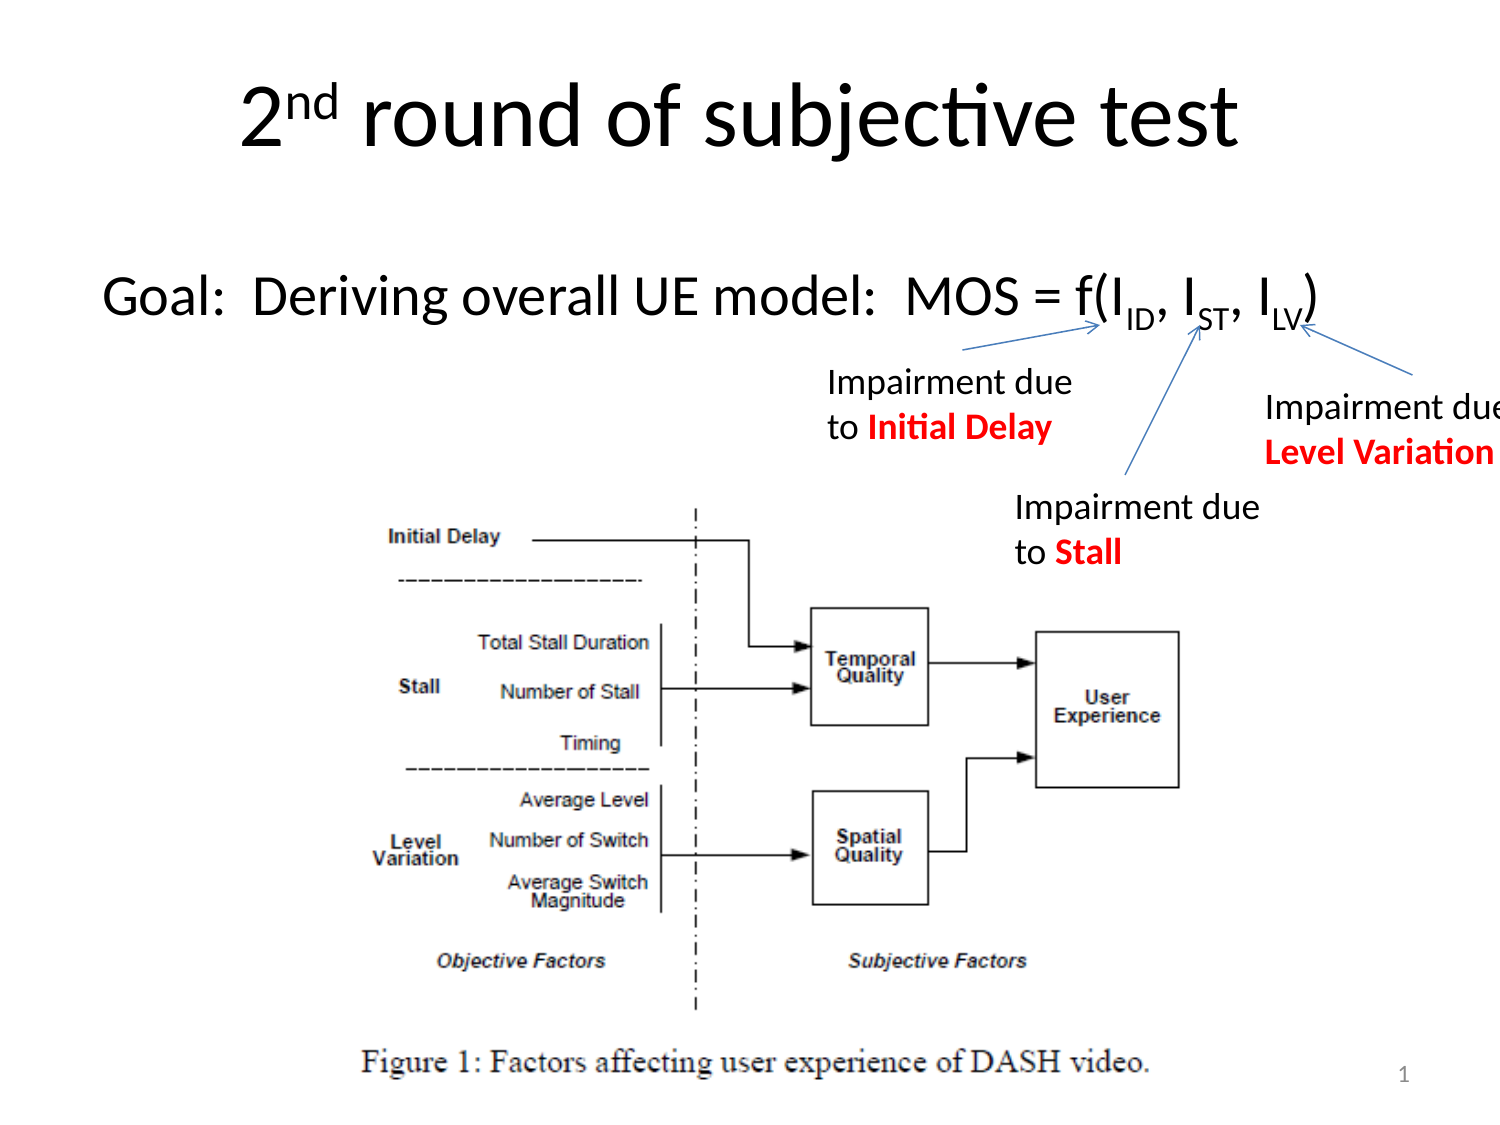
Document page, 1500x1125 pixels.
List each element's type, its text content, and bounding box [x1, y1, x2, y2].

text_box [962, 324, 1101, 351]
text_box Impairment due to Stall [1213, 474, 1300, 580]
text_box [1299, 324, 1413, 376]
text_box Impairment due to Level Variation [1249, 374, 1500, 480]
text_box Goal: Deriving overall UE model: MOS = f(IID, IST, ILV) [87, 249, 1413, 345]
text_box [1124, 324, 1201, 476]
title 2nd round of subjective test [75, 45, 1425, 175]
text_box Impairment due to Initial Delay [812, 349, 1113, 455]
picture [324, 474, 1213, 1089]
slide_number 1 [1074, 1042, 1425, 1103]
